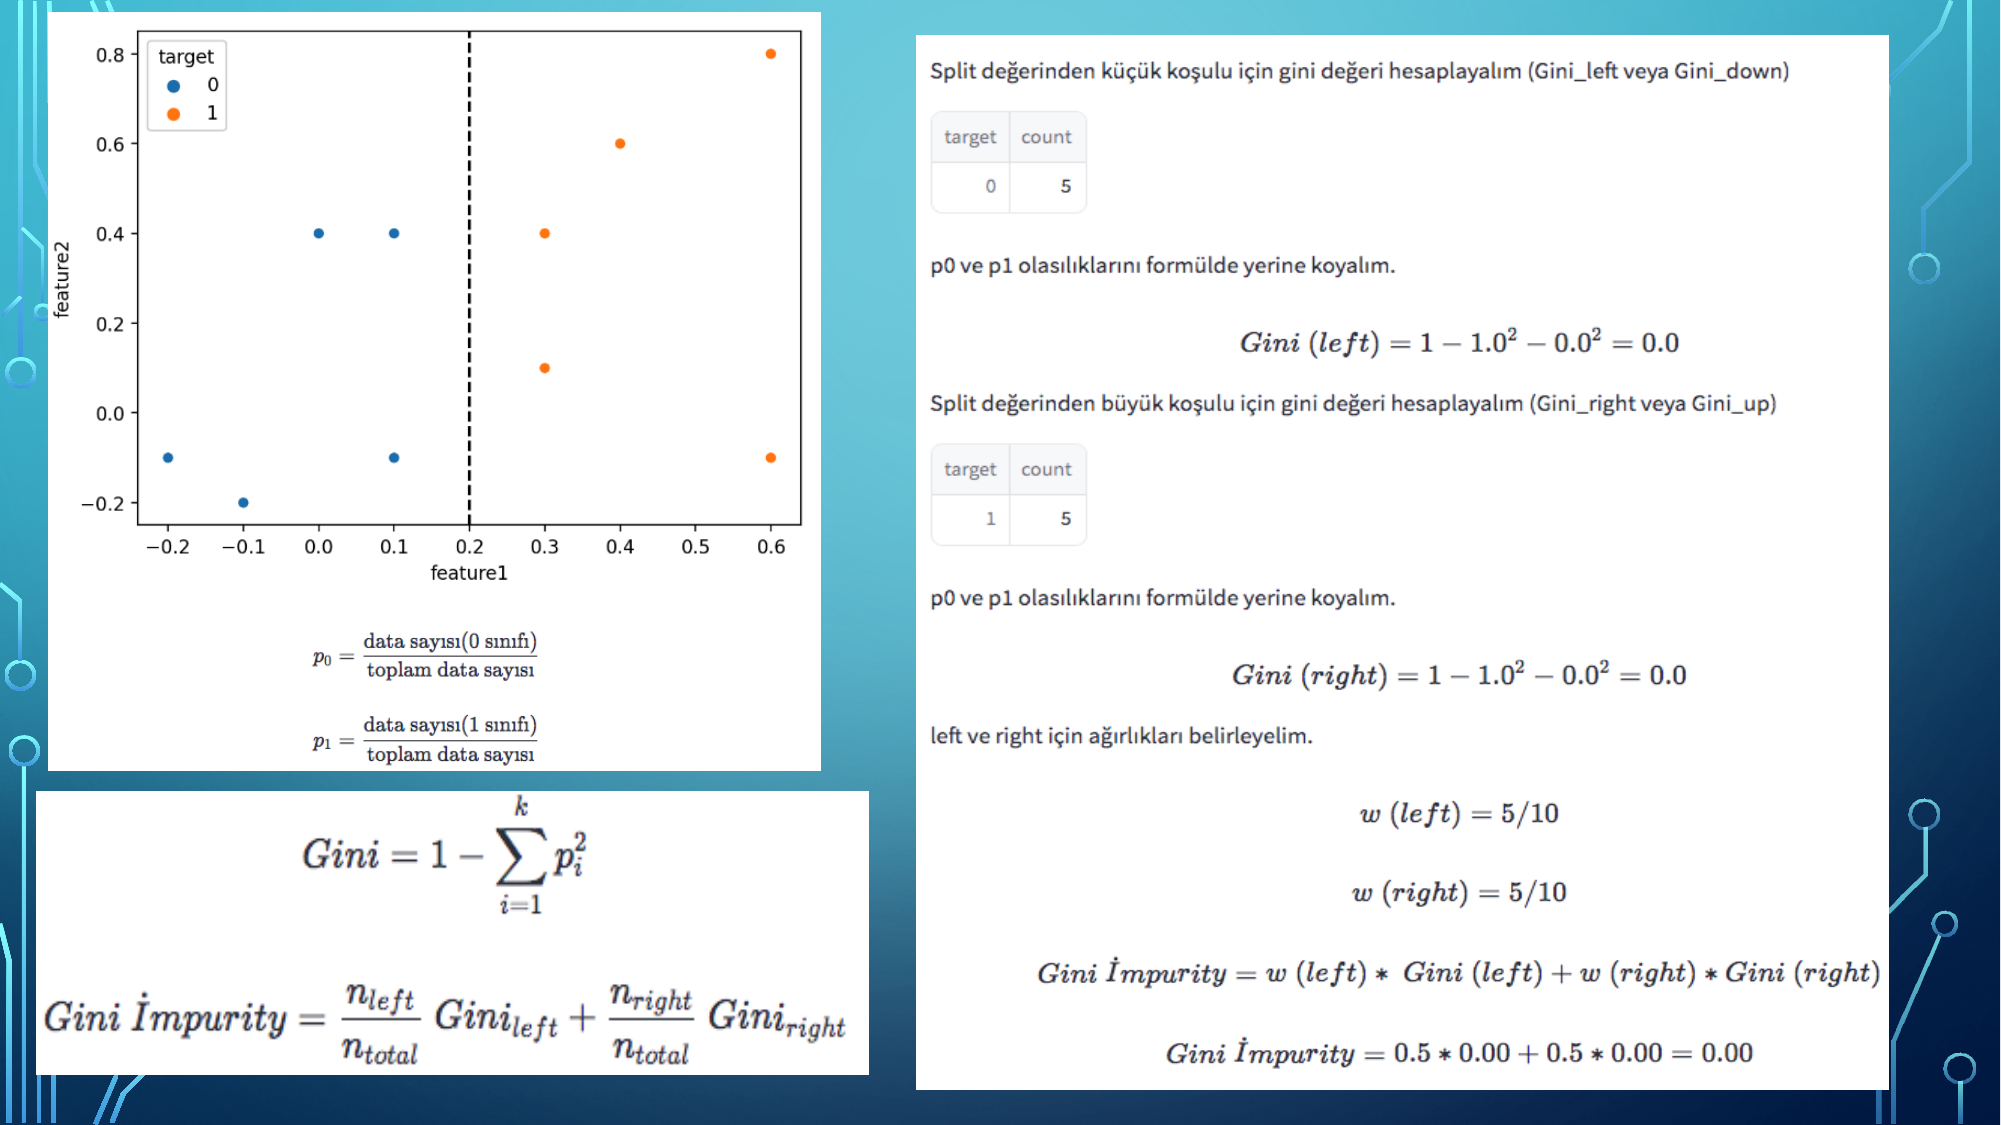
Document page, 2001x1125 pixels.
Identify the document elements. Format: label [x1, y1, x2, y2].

list [48, 12, 821, 772]
picture [36, 791, 869, 1076]
picture [916, 34, 1889, 1091]
